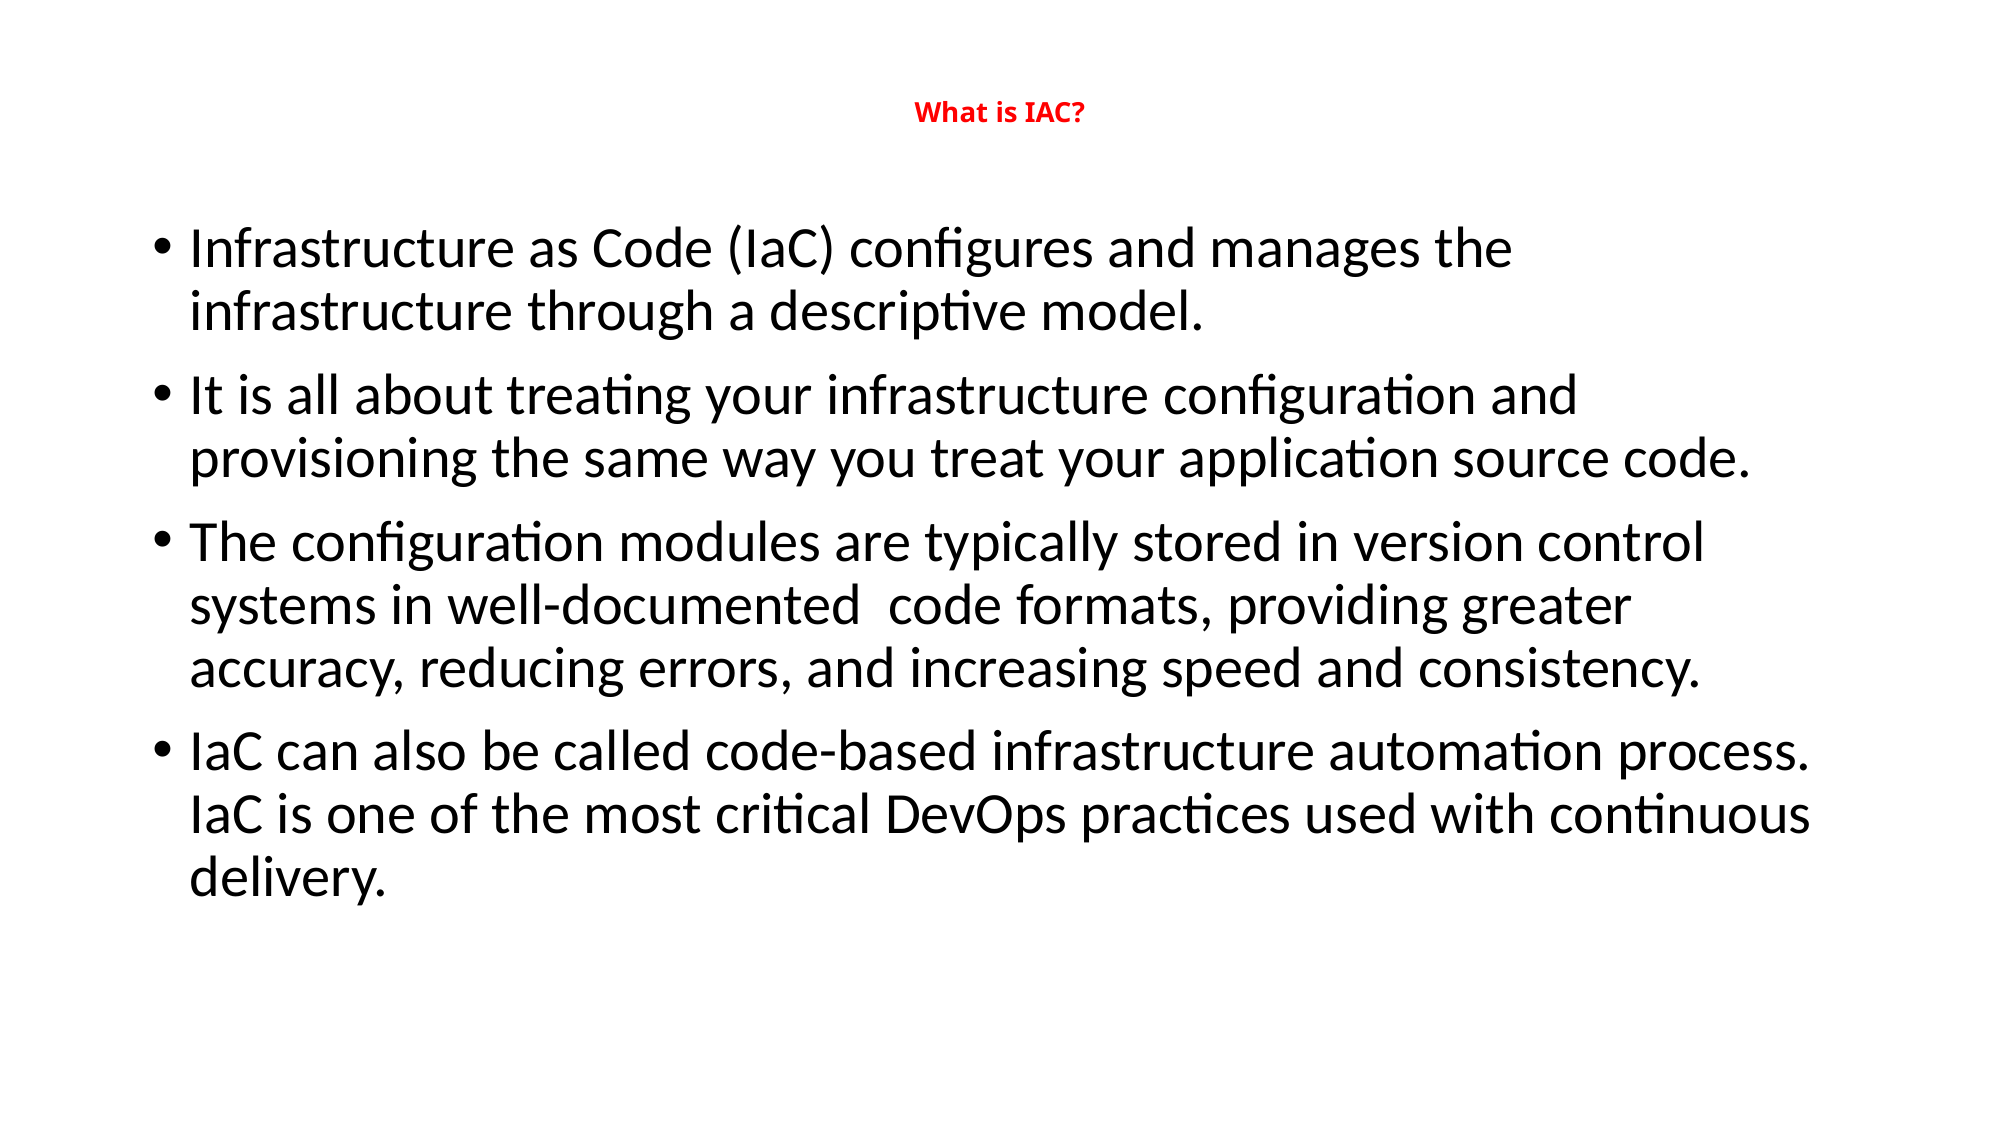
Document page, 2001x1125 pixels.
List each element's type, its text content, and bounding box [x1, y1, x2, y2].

title What is IAC? [137, 90, 1863, 170]
list Infrastructure as Code (IaC) configures and manages the infrastructure through a descriptive model. It is all about treating your infrastructure configuration and provisioning the same way you treat your application source code. The configuration modules are typically stored in version control systems in well-documented code formats, providing greater accuracy, reducing errors, and increasing speed and consistency. IaC can also be called code-based infrastructure automation process. IaC is one of the most critical DevOps practices used with continuous delivery. [137, 209, 1863, 1014]
